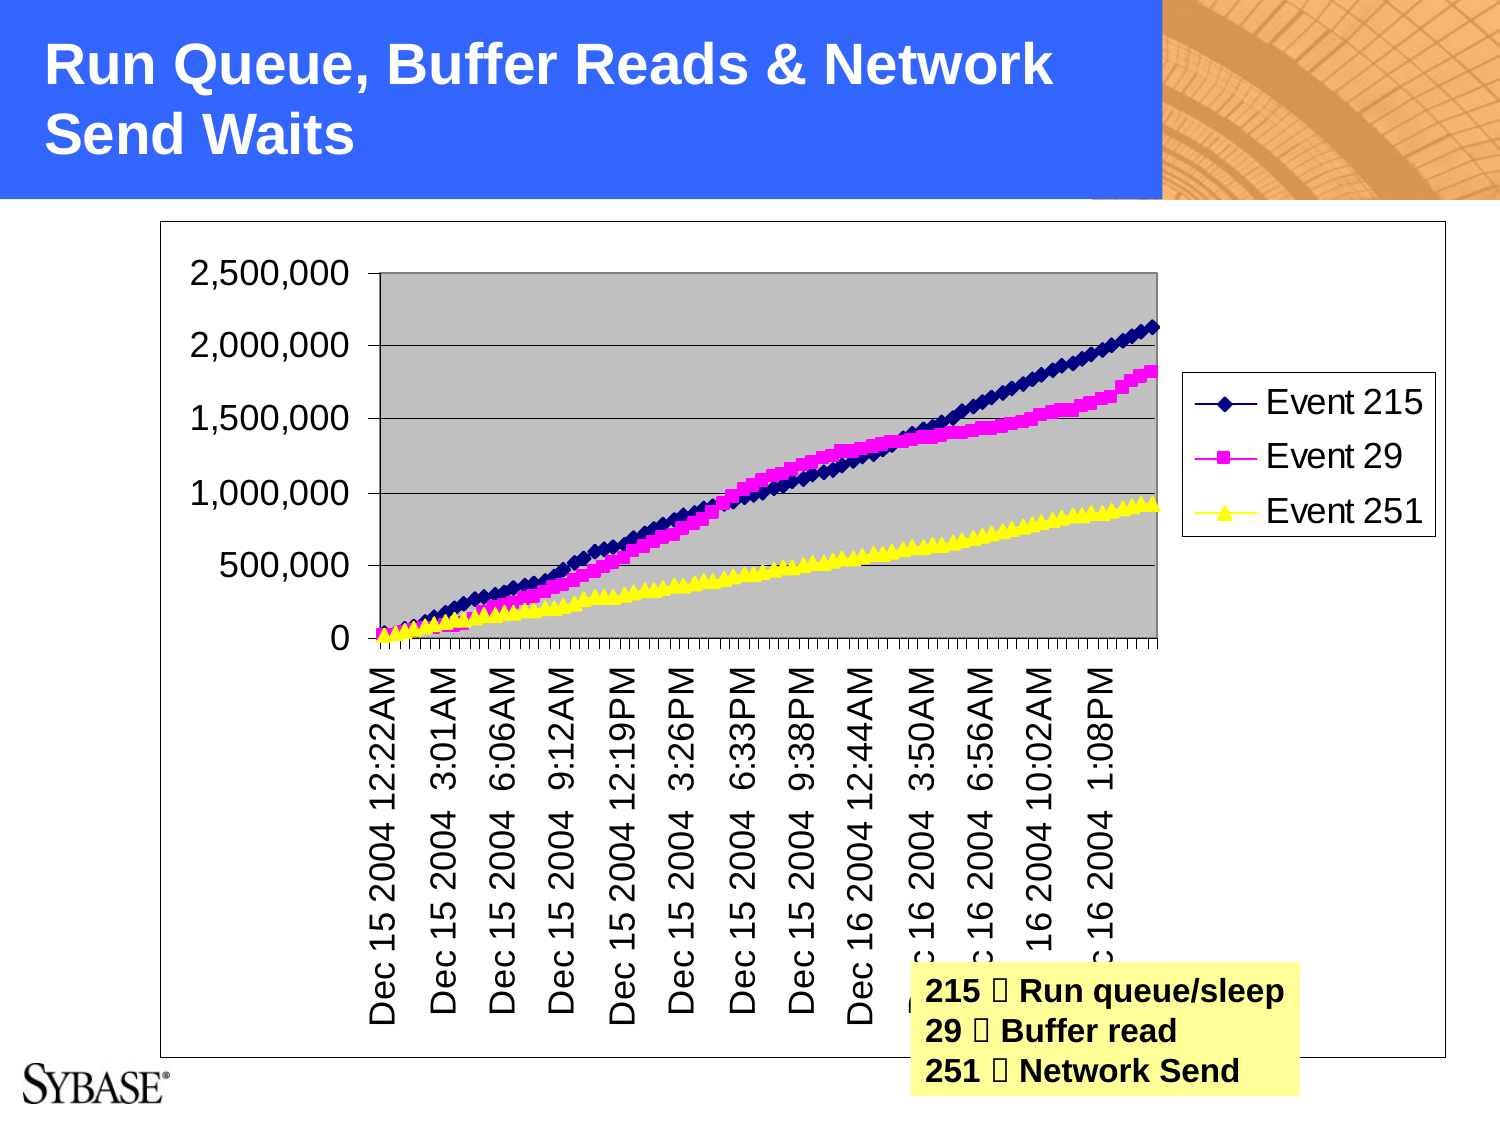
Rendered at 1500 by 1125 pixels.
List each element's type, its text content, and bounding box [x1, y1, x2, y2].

text_box 215  Run queue/sleep 29  Buffer read 251  Network Send [910, 1077, 1300, 1097]
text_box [148, 209, 1459, 1069]
picture [1163, 0, 1500, 200]
picture [23, 1063, 170, 1104]
title Run Queue, Buffer Reads & Network Send Waits [28, 1, 1161, 190]
